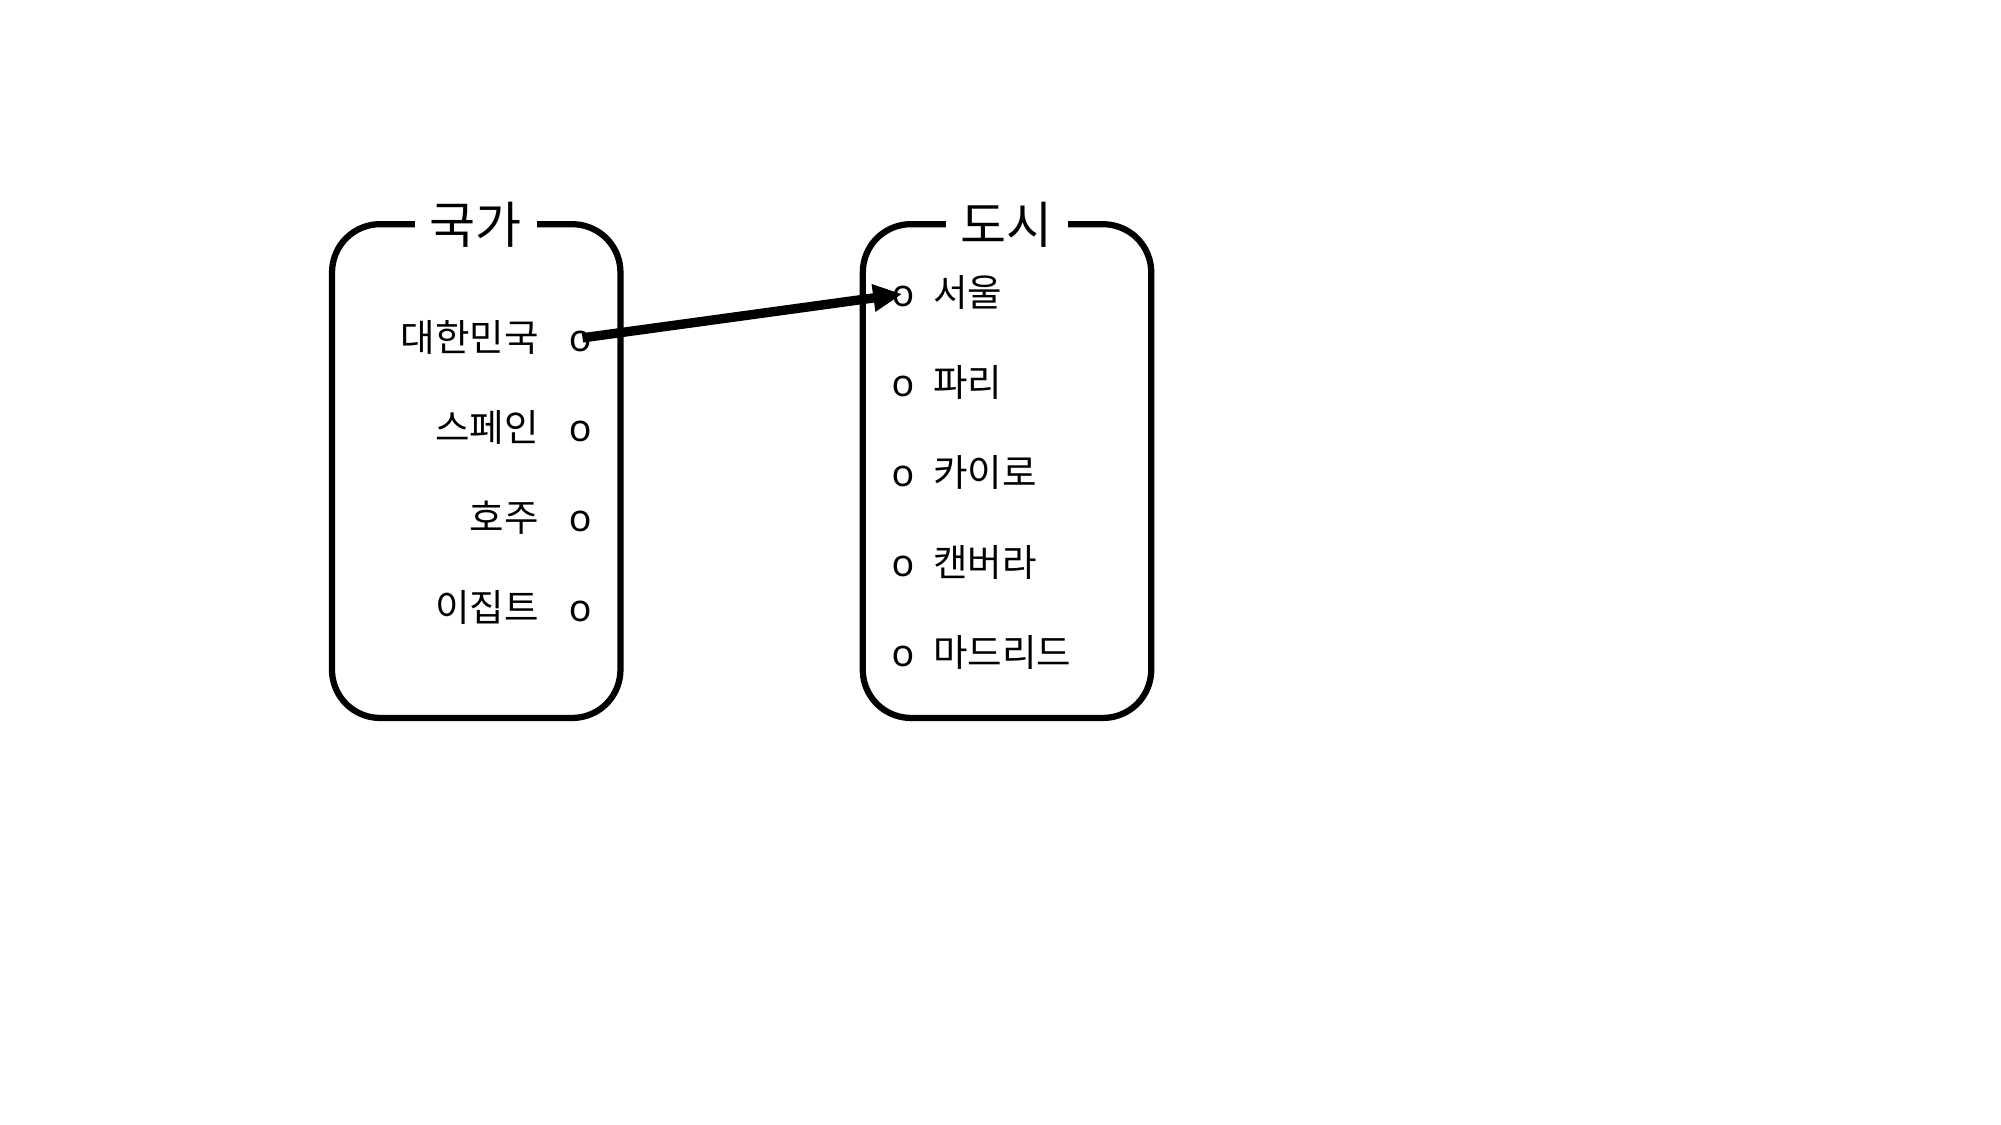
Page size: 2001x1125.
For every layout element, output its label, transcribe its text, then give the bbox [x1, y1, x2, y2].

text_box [582, 294, 902, 338]
text_box 국가 [415, 186, 537, 262]
text_box 대한민국 ο 스페인 ο 호주 ο 이집트 ο [330, 223, 622, 719]
text_box 도시 [946, 186, 1068, 262]
text_box ο 서울 ο 파리 ο 카이로 ο 캔버라 ο 마드리드 [861, 223, 1153, 719]
